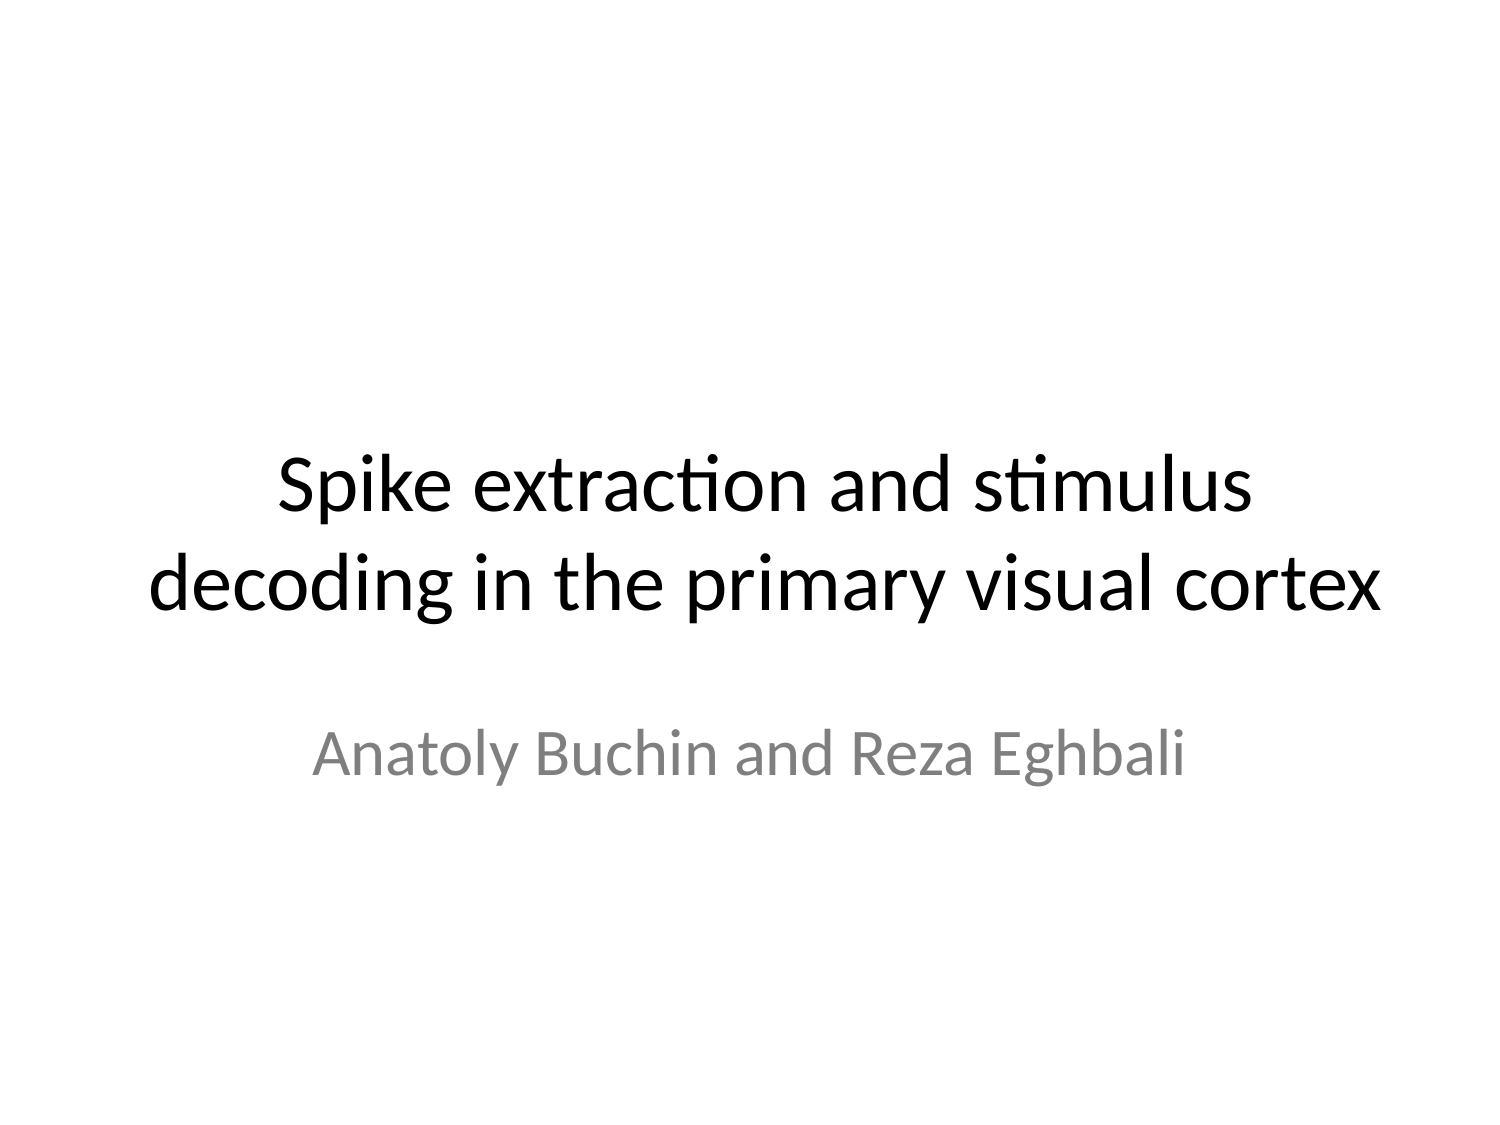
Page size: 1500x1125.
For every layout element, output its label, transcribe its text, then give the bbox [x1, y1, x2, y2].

subtitle Anatoly Buchin and Reza Eghbali [225, 701, 1275, 838]
title Spike extraction and stimulus decoding in the primary visual cortex [112, 383, 1420, 672]
